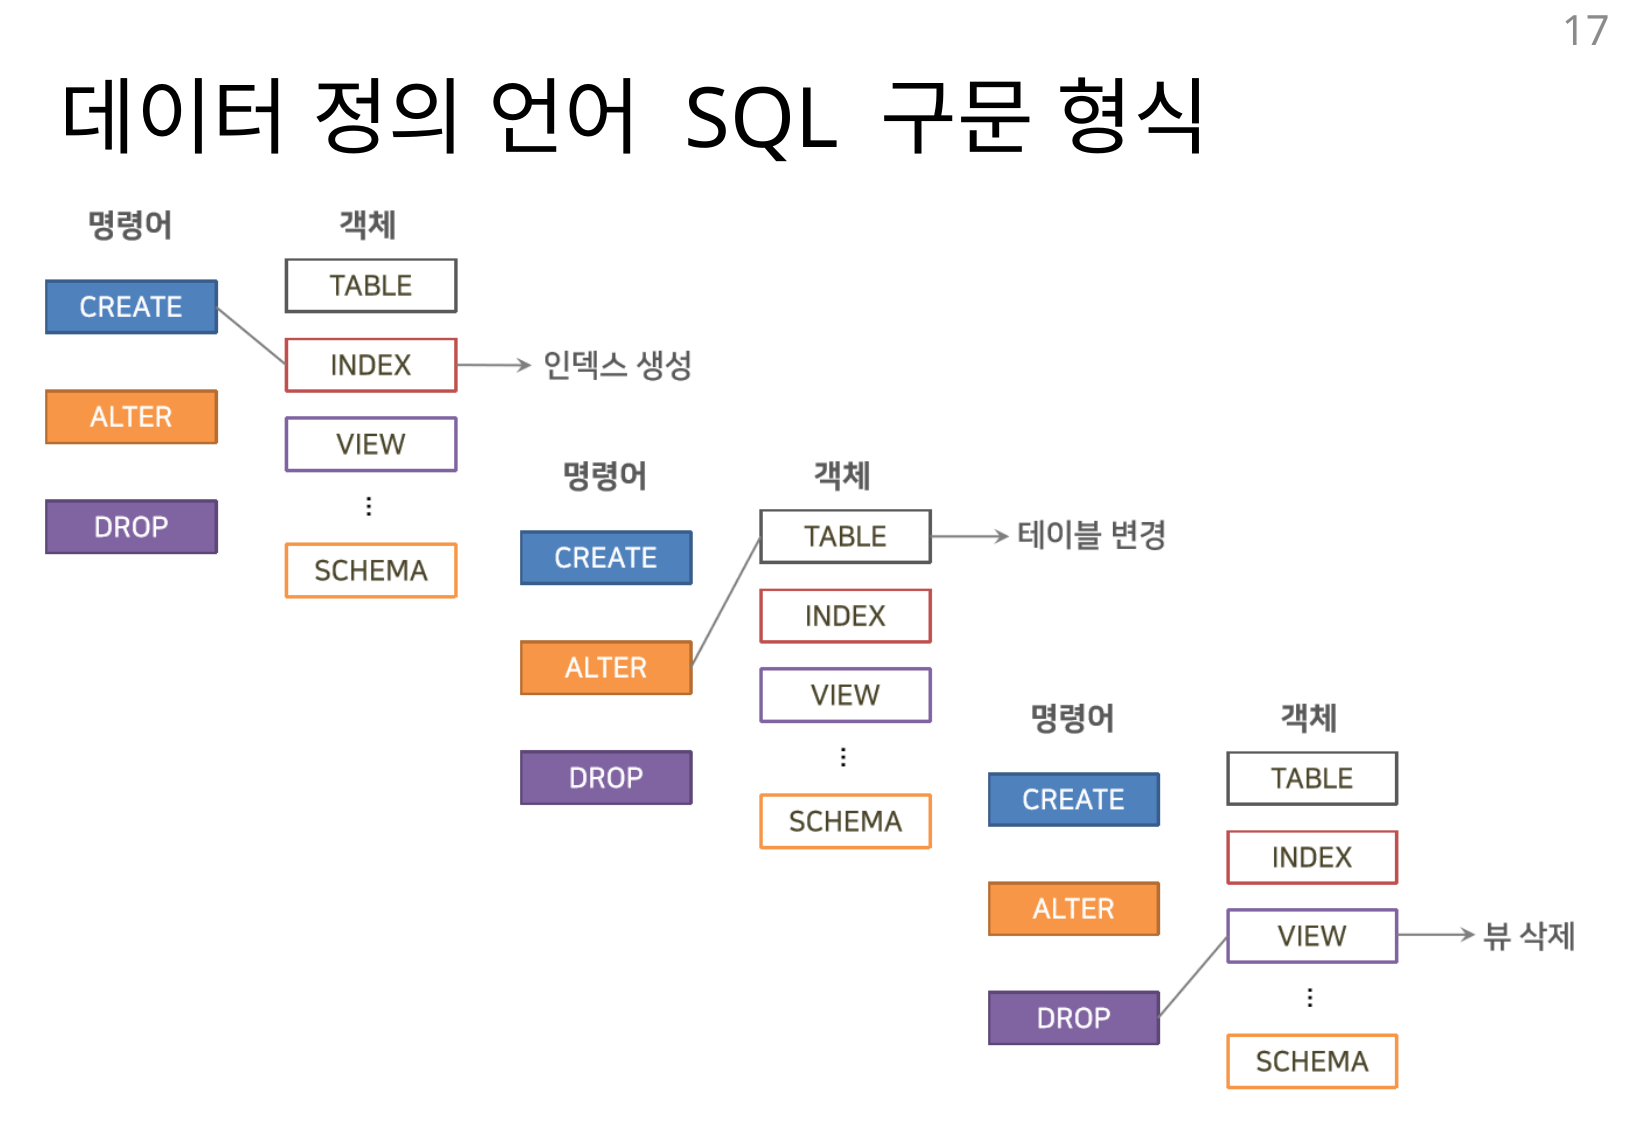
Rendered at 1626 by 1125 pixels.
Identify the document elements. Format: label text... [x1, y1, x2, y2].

picture [44, 207, 1581, 1095]
title 데이터 정의 언어 SQL 구문 형식 [44, 31, 1581, 197]
slide_number 17 [1259, 2, 1625, 63]
